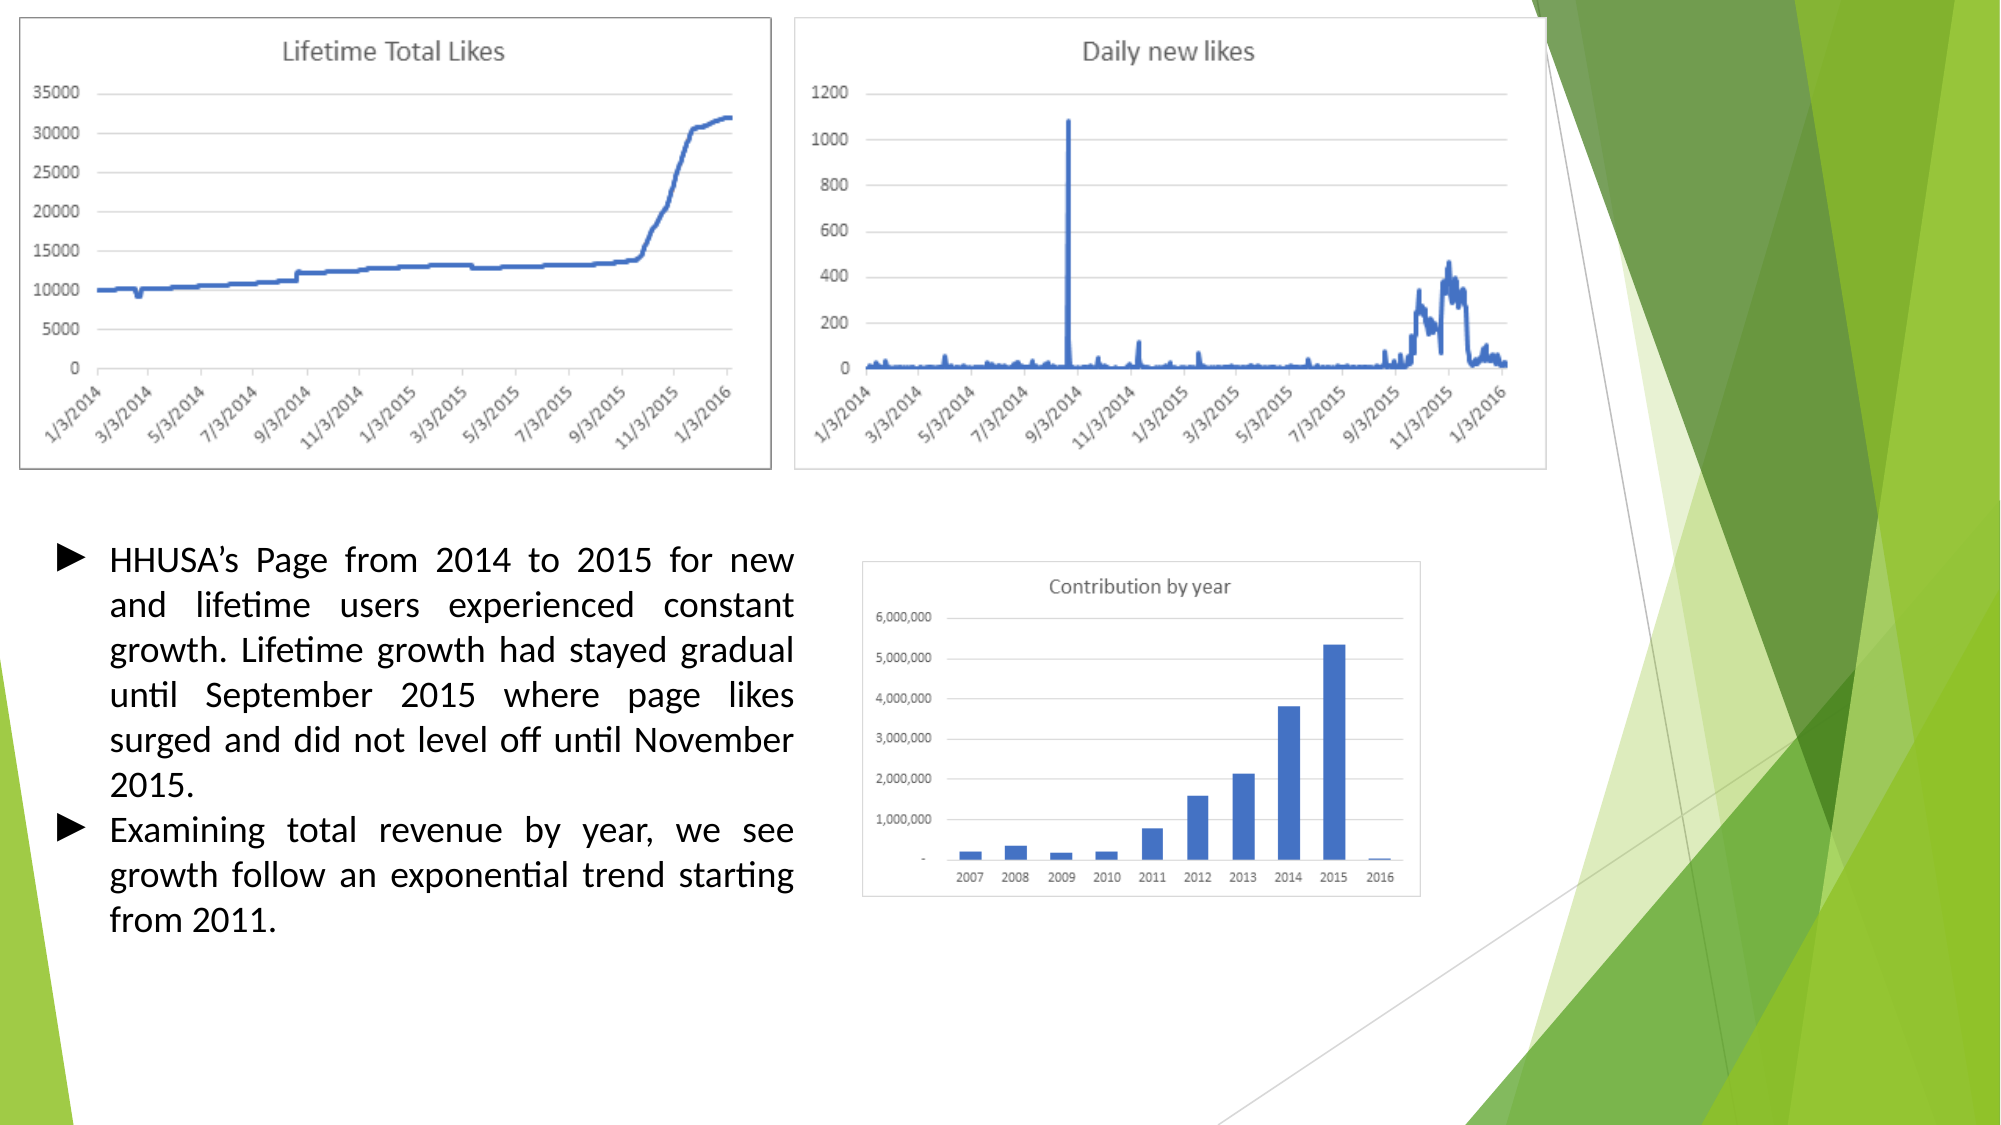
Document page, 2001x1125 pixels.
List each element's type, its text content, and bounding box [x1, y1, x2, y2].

picture [19, 17, 772, 470]
picture [794, 17, 1547, 470]
list HHUSA’s Page from 2014 to 2015 for new and lifetime users experienced constant growth. Lifetime growth had stayed gradual until September 2015 where page likes surged and did not level off until November 2015. Examining total revenue by year, we see growth follow an exponential trend starting from 2011. [19, 520, 811, 759]
picture [862, 561, 1422, 898]
